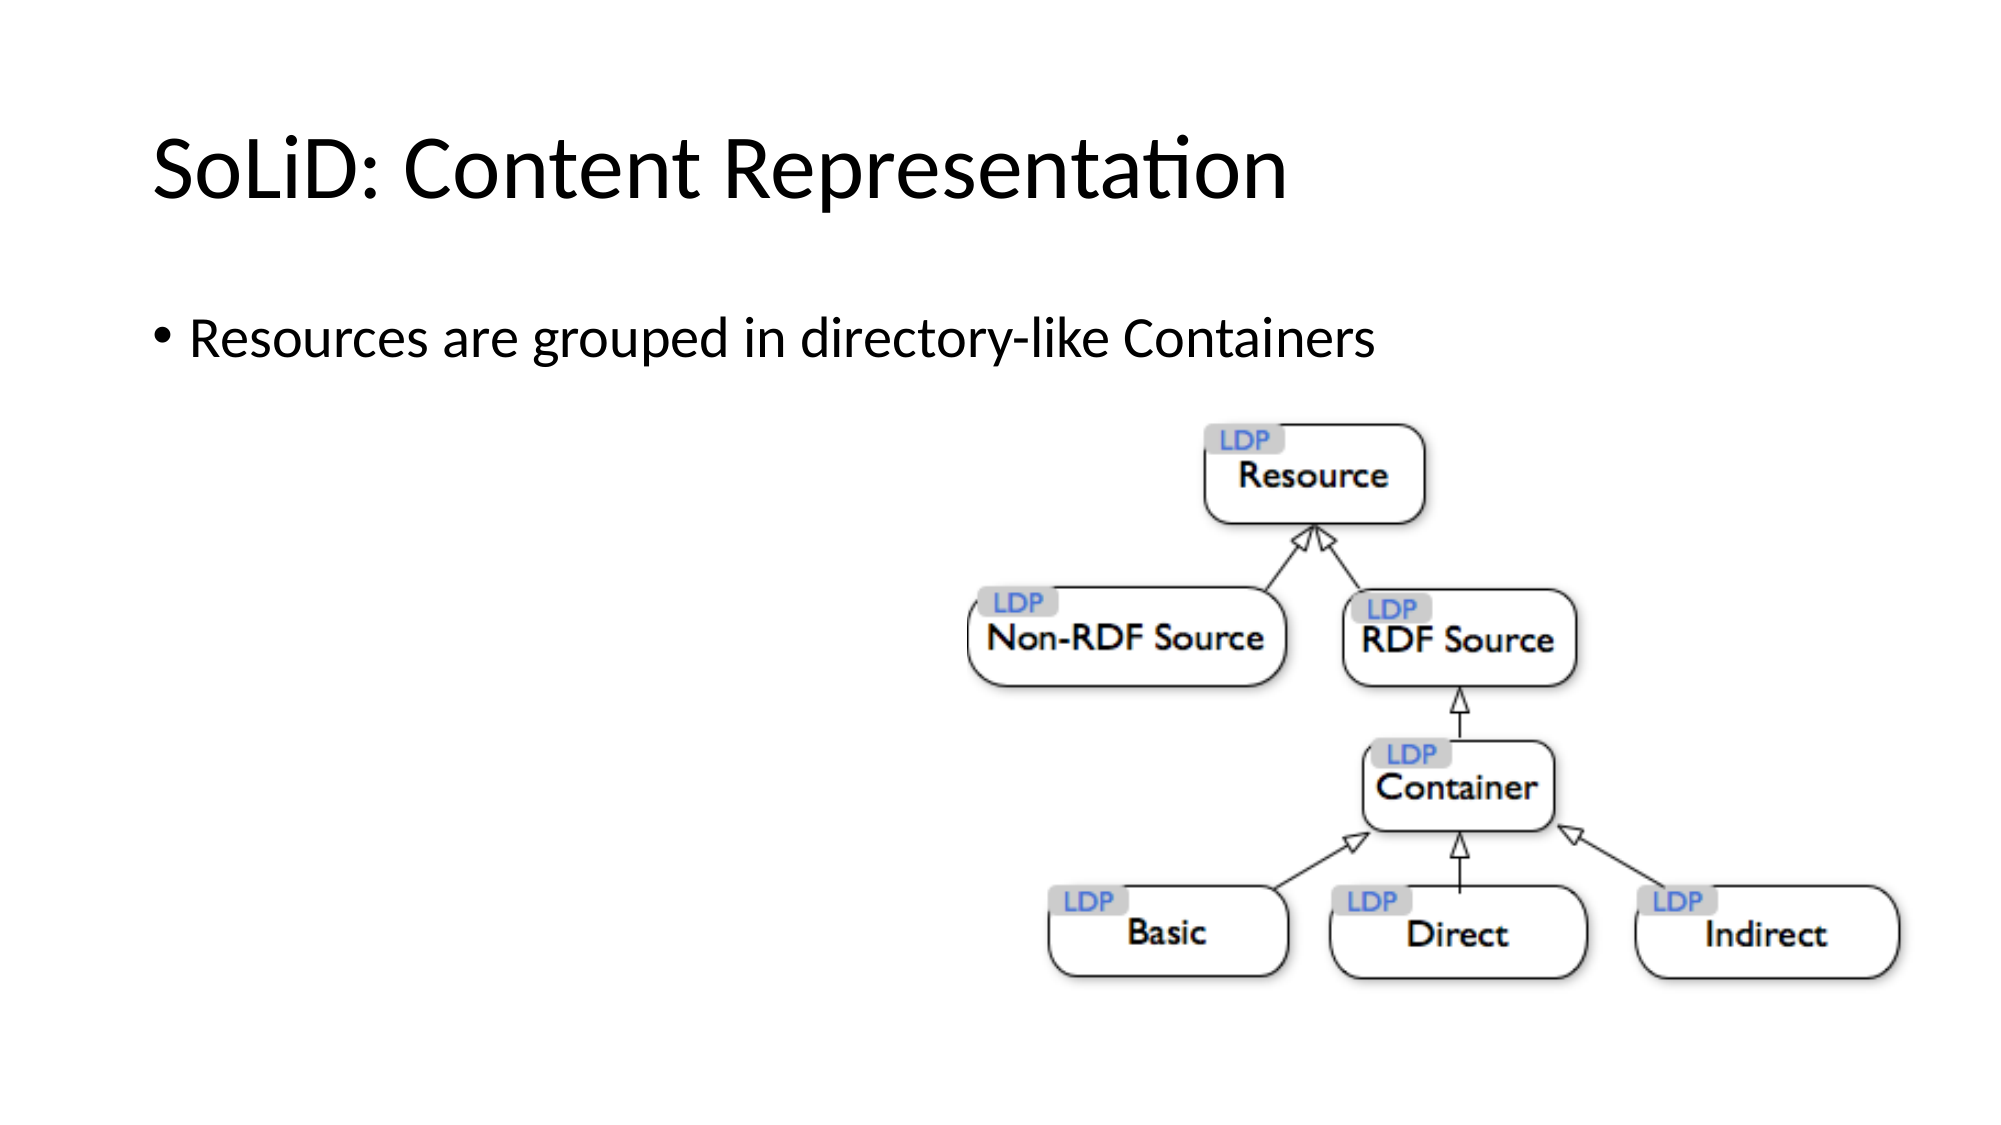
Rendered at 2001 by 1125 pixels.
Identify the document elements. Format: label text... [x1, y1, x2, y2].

list Resources are grouped in directory-like Containers [137, 299, 1863, 1014]
picture [967, 410, 2000, 1125]
title SoLiD: Content Representation [137, 59, 1863, 278]
